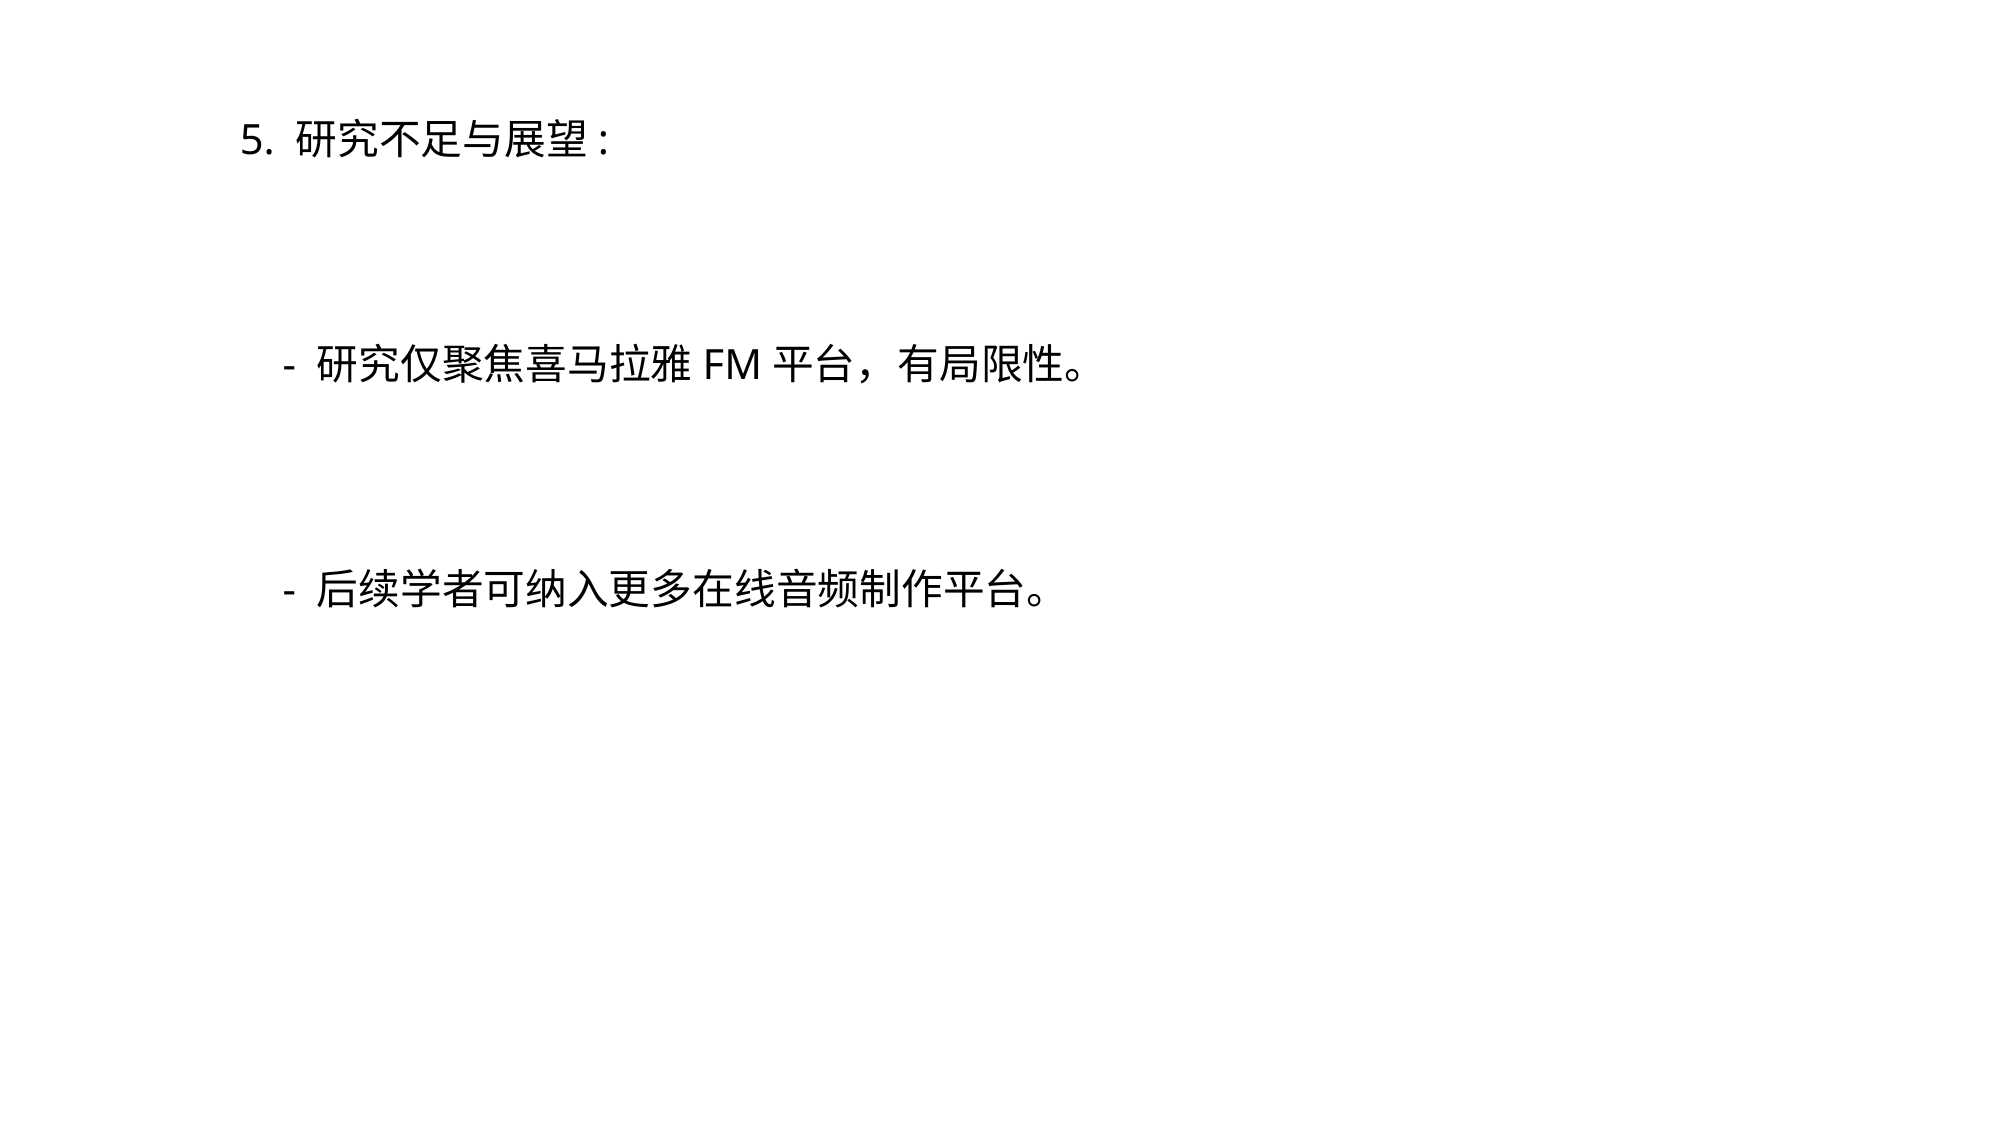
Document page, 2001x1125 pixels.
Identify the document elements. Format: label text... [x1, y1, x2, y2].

text_box - 后续学者可纳入更多在线音频制作平台。 [224, 554, 1725, 620]
text_box [114, 221, 1891, 965]
text_box - 研究仅聚焦喜马拉雅FM平台，有局限性。 [224, 329, 1725, 395]
text_box 5. 研究不足与展望: [224, 104, 1725, 170]
